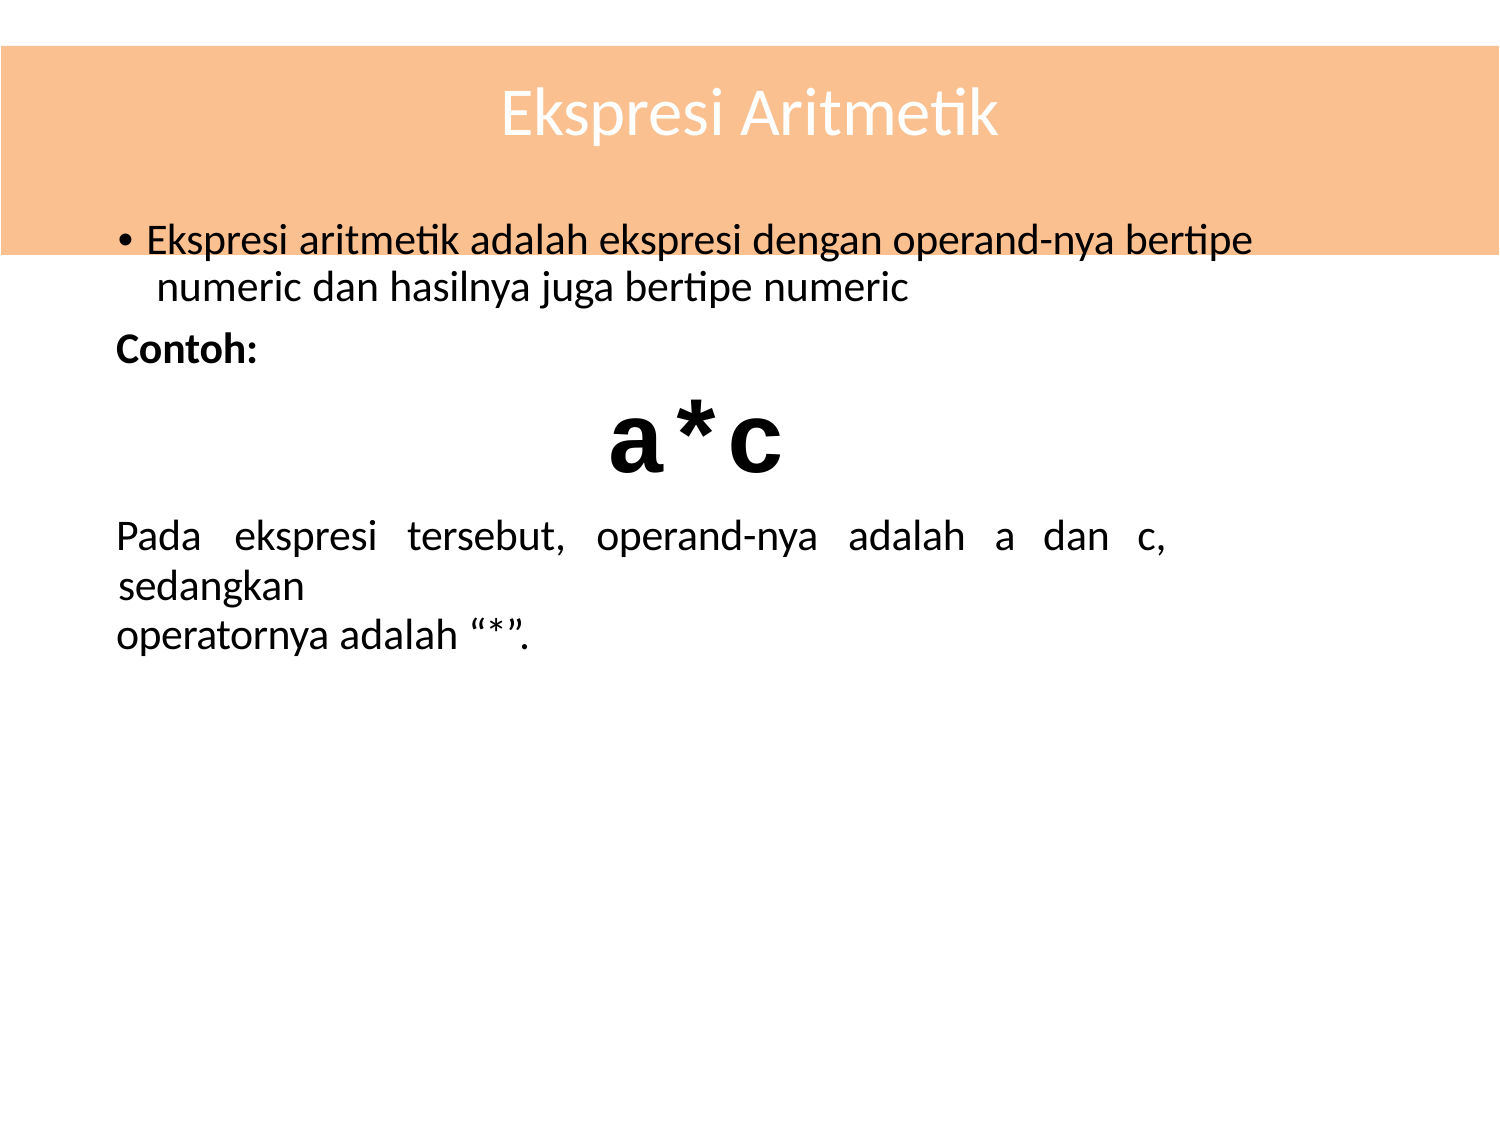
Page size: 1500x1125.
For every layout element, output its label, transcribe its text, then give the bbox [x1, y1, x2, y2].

title Ekspresi Aritmetik [1, 45, 1499, 255]
text_box • Ekspresi aritmetik adalah ekspresi dengan operand-nya bertipe numeric dan hasilnya juga bertipe numeric Contoh: a*c Pada ekspresi tersebut, operand-nya adalah a dan c, sedangkan operatornya adalah “*”. [116, 207, 1384, 659]
